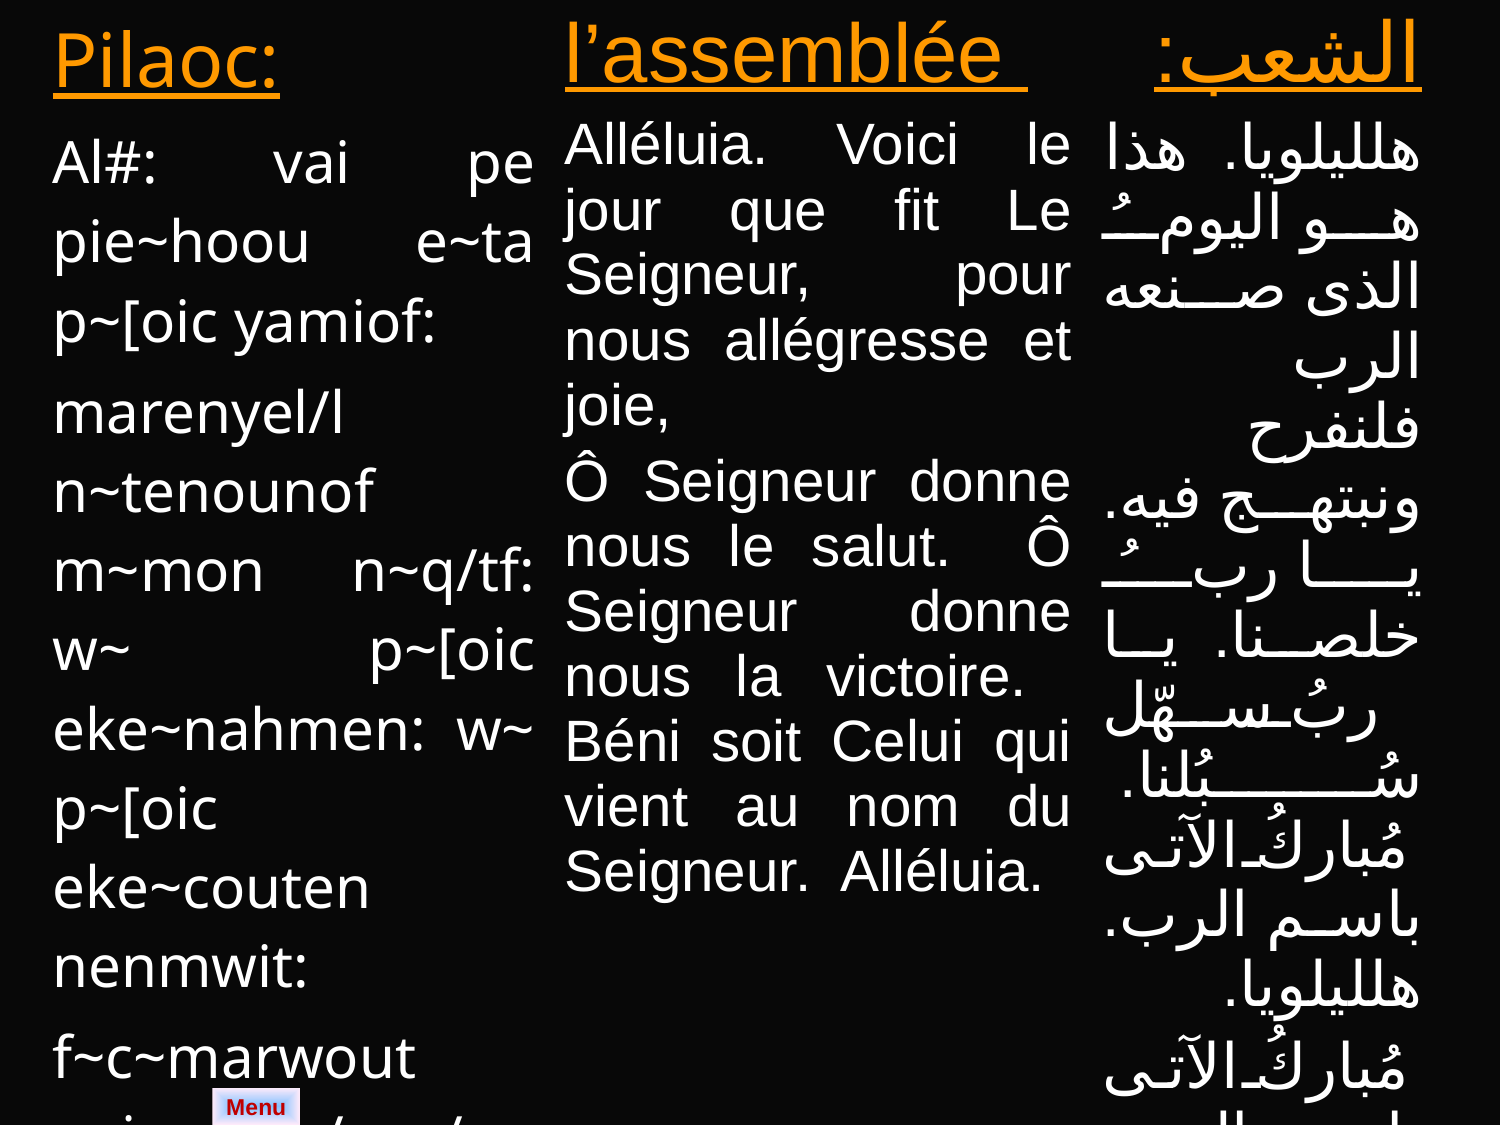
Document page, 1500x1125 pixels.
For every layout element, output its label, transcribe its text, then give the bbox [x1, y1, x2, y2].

text_box Menu [212, 1087, 300, 1125]
table_header Pilaoc: Al#: vai pe pie~hoou e~ta p~[oic yamiof: marenyel/l n~tenounof m~mon n~q/tf: w~ p~[oic eke~nahmen: w~ p~[oic eke~couten nenmwit: f~c~marwout n~je v/eyn/ou qen v~ran m~p~[oic: Al#. [38, 0, 550, 1125]
table_header l’assemblée Alléluia. Voici le jour que fit Le Seigneur, pour nous allégresse et joie, Ô Seigneur donne nous le salut. Ô Seigneur donne nous la victoire. Béni soit Celui qui vient au nom du Seigneur. Alléluia. [550, 0, 1087, 1125]
table_header الشعب: هلليلويا. هذا هو اليومُ الذى صنعه الرب فلنفرح ونبتهج فيه. يا ربُ خلصنا. يا ربُ سهّل سُبُلنا. مُباركُ الآتى باسم الرب. هلليلويا. مُباركُ الآتى باسم الرب. هلليلويا. [1087, 0, 1437, 1125]
